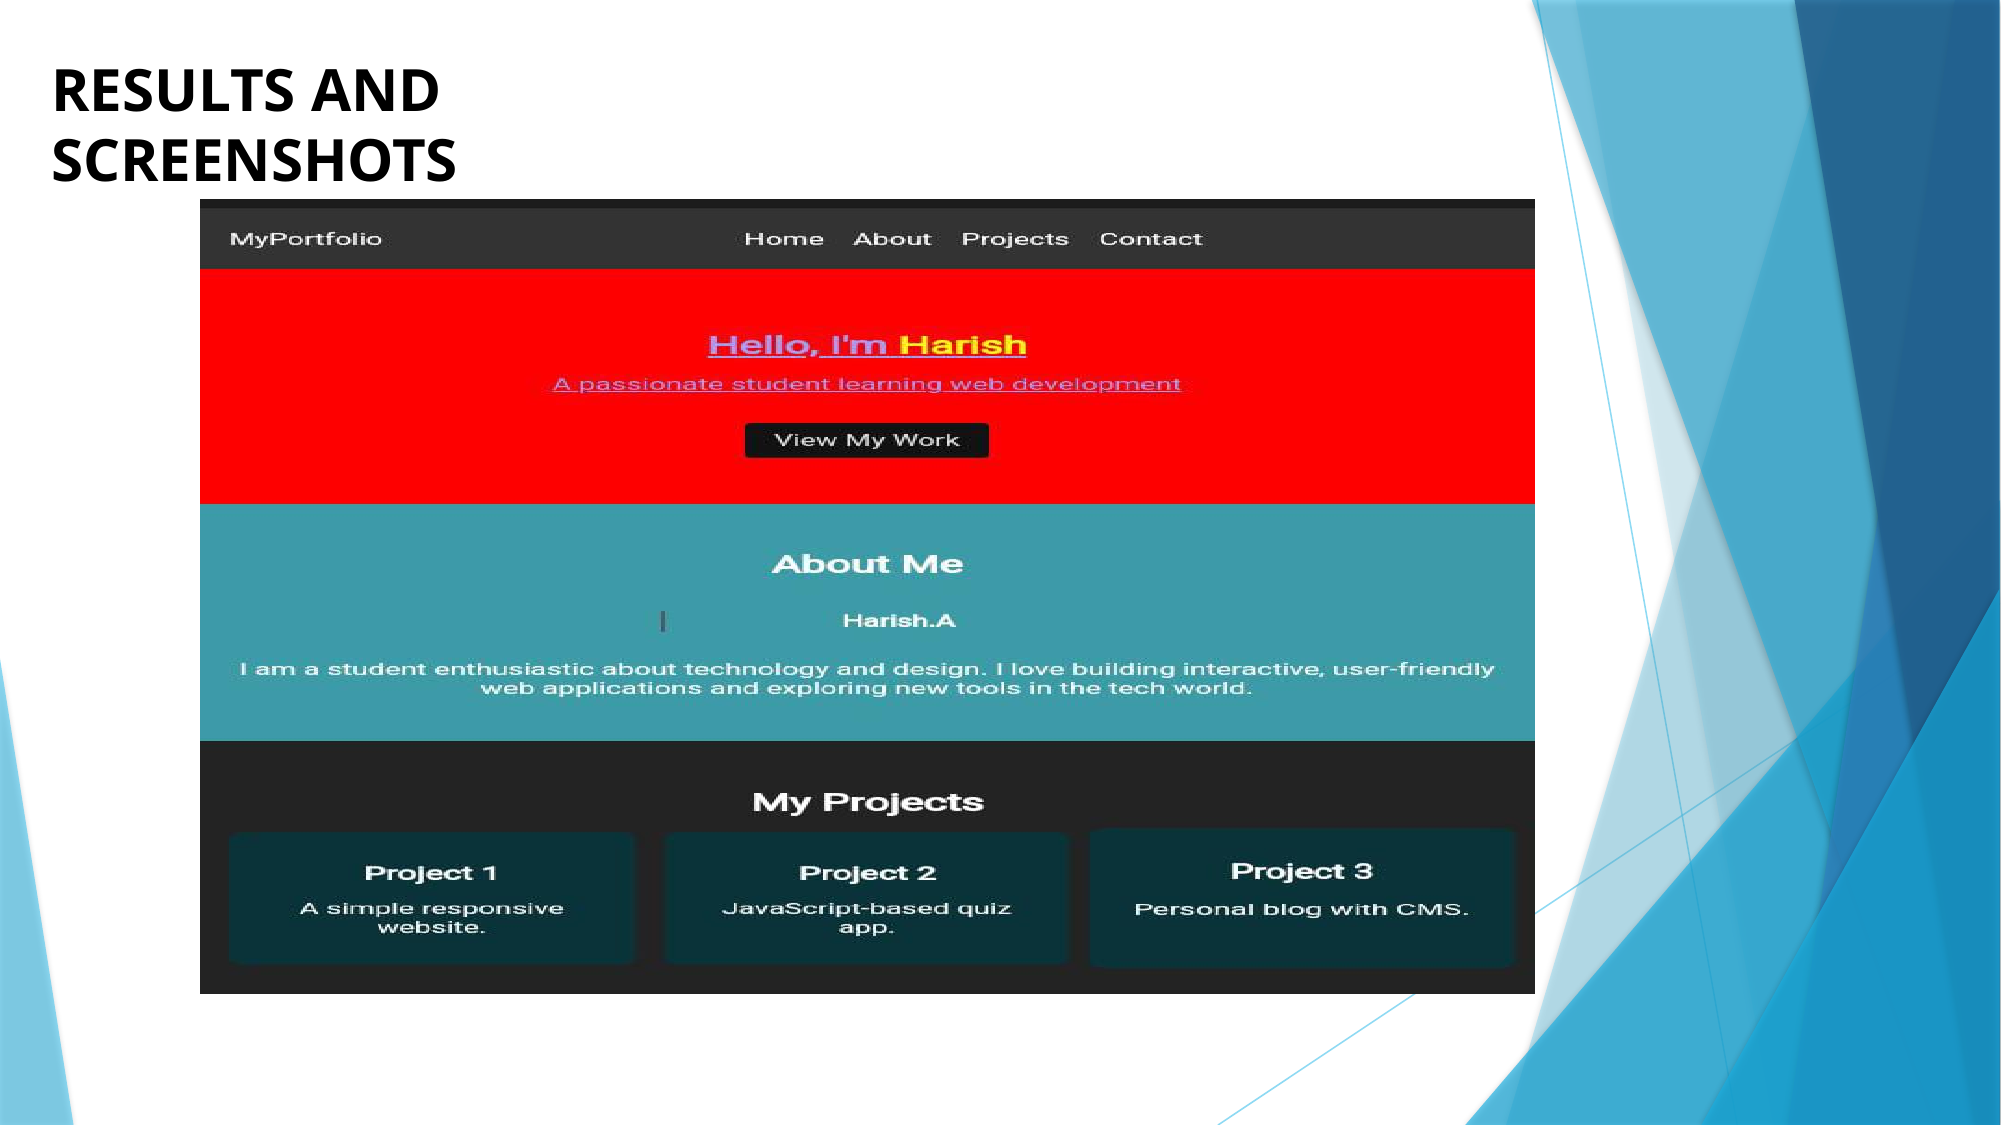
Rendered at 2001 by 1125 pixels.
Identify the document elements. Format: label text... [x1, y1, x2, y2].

picture [199, 199, 1536, 994]
text_box RESULTS AND SCREENSHOTS [36, 45, 849, 201]
